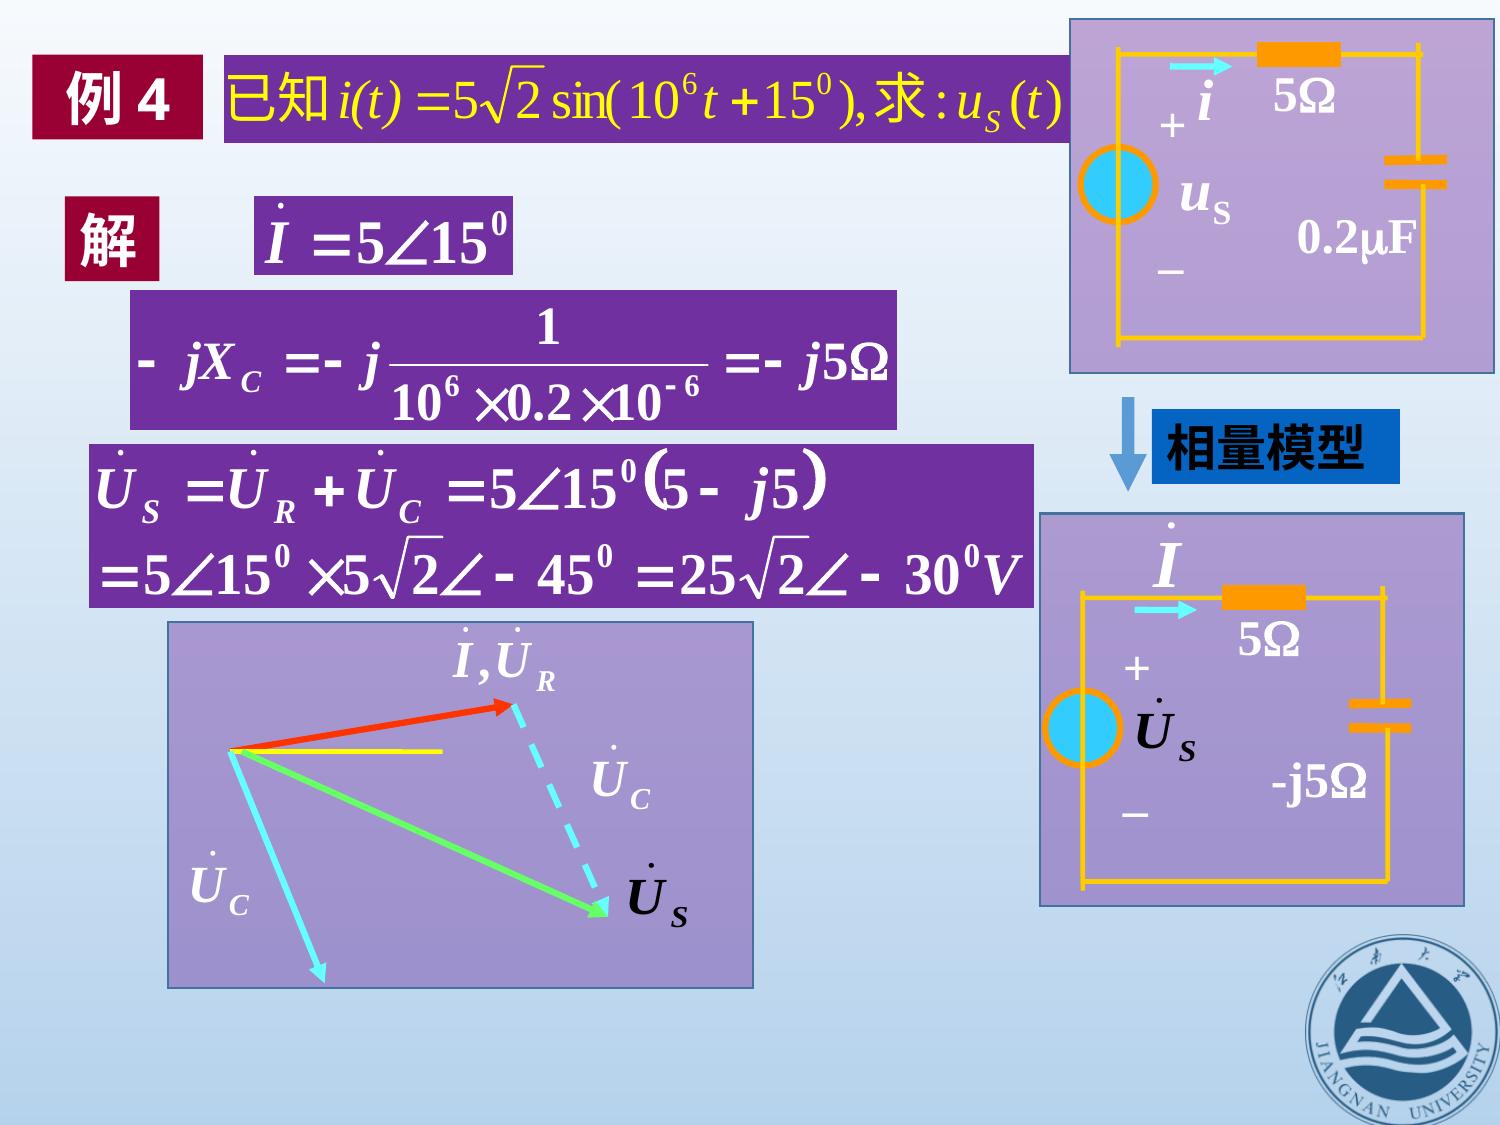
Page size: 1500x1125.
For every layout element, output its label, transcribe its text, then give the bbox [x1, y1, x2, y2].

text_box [129, 289, 898, 430]
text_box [224, 54, 1070, 144]
text_box [1069, 18, 1495, 374]
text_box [241, 704, 703, 941]
text_box [1039, 512, 1465, 907]
text_box 解 [64, 196, 160, 282]
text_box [1128, 397, 1400, 492]
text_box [183, 751, 325, 984]
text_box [1080, 42, 1447, 348]
text_box 例4 [32, 54, 203, 140]
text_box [1045, 515, 1412, 891]
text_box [88, 444, 1034, 609]
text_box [253, 196, 514, 276]
text_box [167, 621, 754, 989]
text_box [230, 621, 563, 751]
picture [1305, 934, 1500, 1125]
